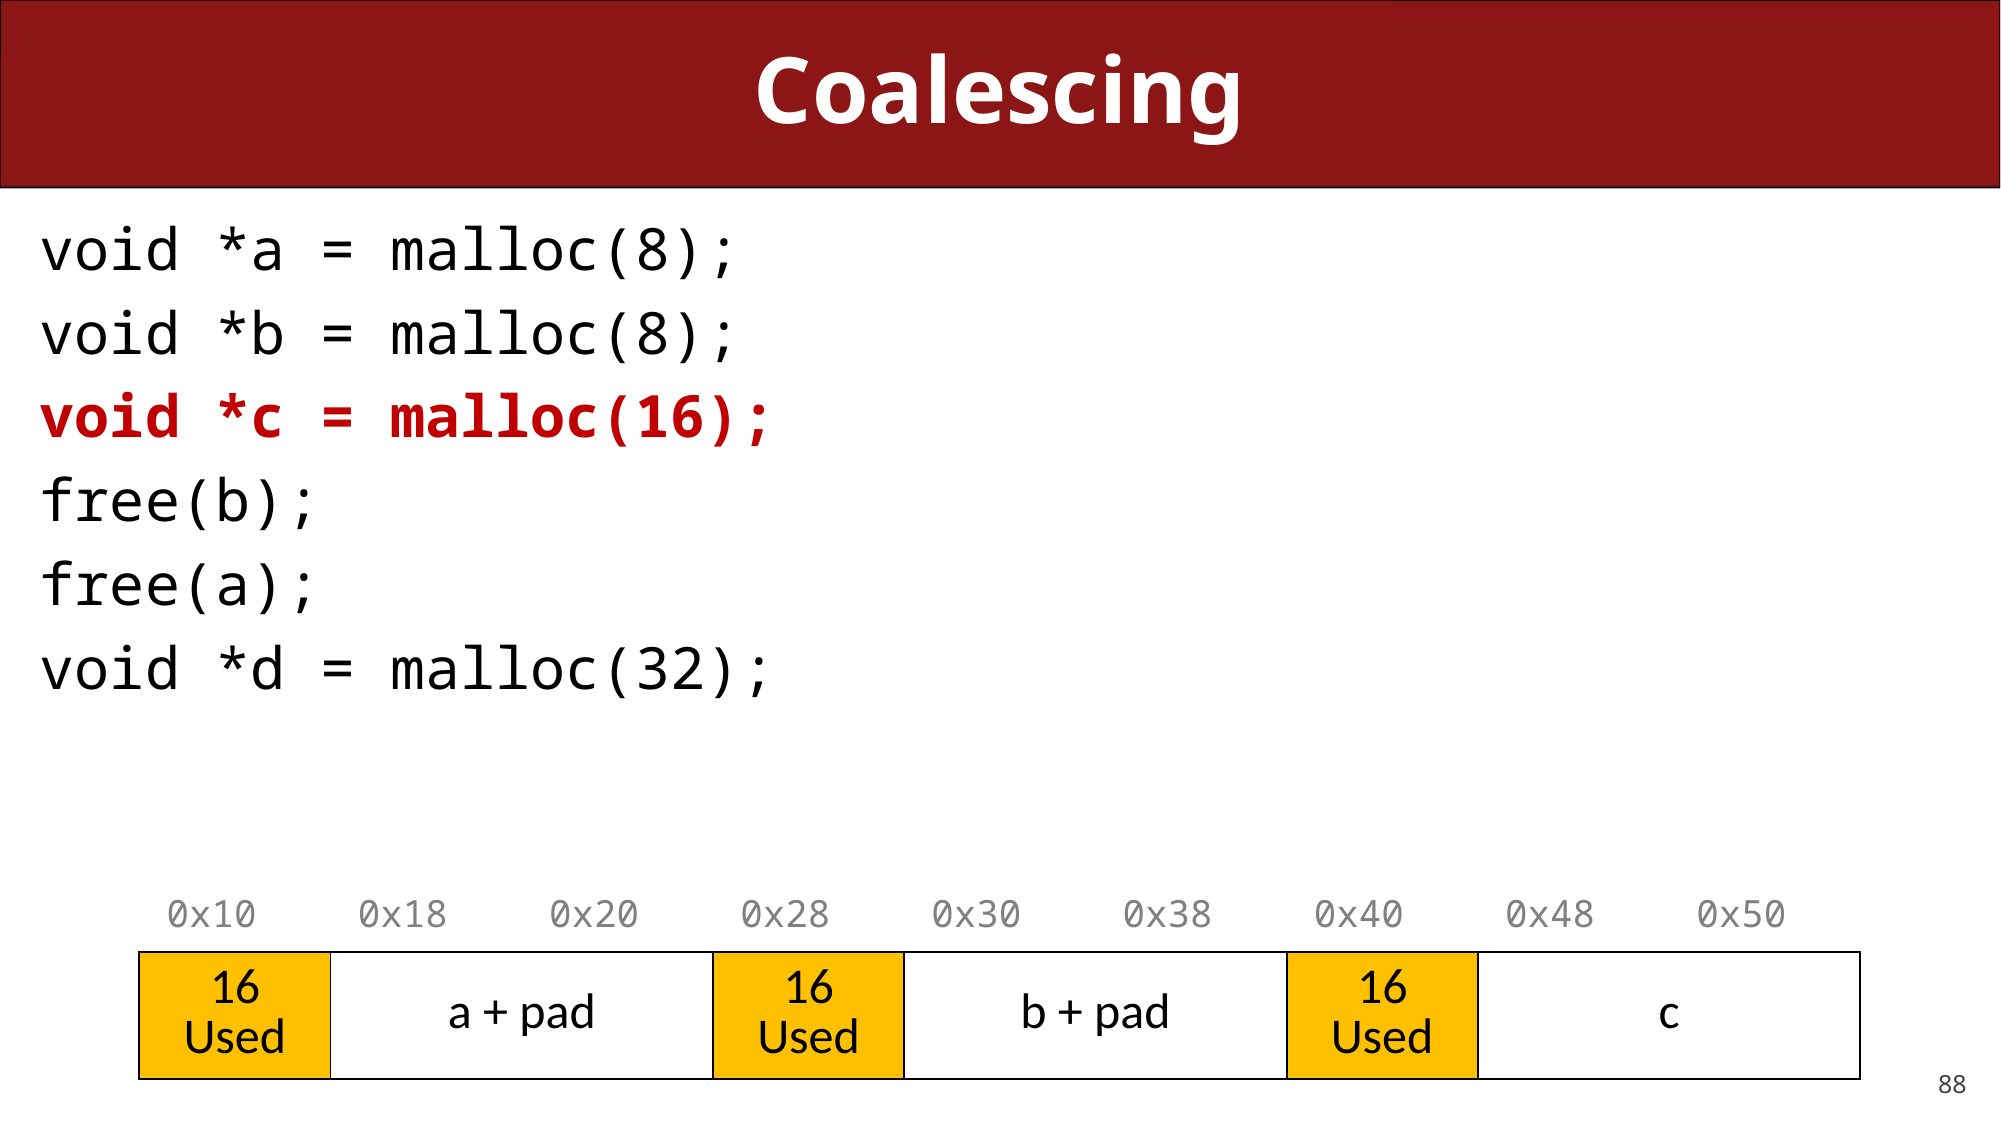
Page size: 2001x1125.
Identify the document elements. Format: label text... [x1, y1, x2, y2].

table_header 0x30 [904, 838, 1095, 951]
table_header 0x10 [139, 838, 331, 951]
title Coalescing [75, 0, 1925, 188]
table_header 0x48 [1478, 838, 1669, 951]
table_header 0x18 [331, 838, 522, 951]
table_cell a + pad [331, 953, 712, 1078]
list void *a = malloc(8); void *b = malloc(8); void *c = malloc(16); free(b); free(a); void *d = malloc(32); [24, 212, 1963, 838]
table_header 0x40 [1287, 838, 1478, 951]
table_cell 16 Used [714, 953, 903, 1078]
table_cell 16 Used [140, 953, 330, 1078]
table_cell b + pad [905, 953, 1286, 1078]
table_cell c [1479, 953, 1859, 1078]
table_header 0x38 [1095, 838, 1287, 951]
table_header 0x20 [522, 838, 713, 951]
table_header 0x50 [1669, 838, 1860, 951]
table_cell 16 Used [1288, 953, 1477, 1078]
table_header 0x28 [713, 838, 904, 951]
